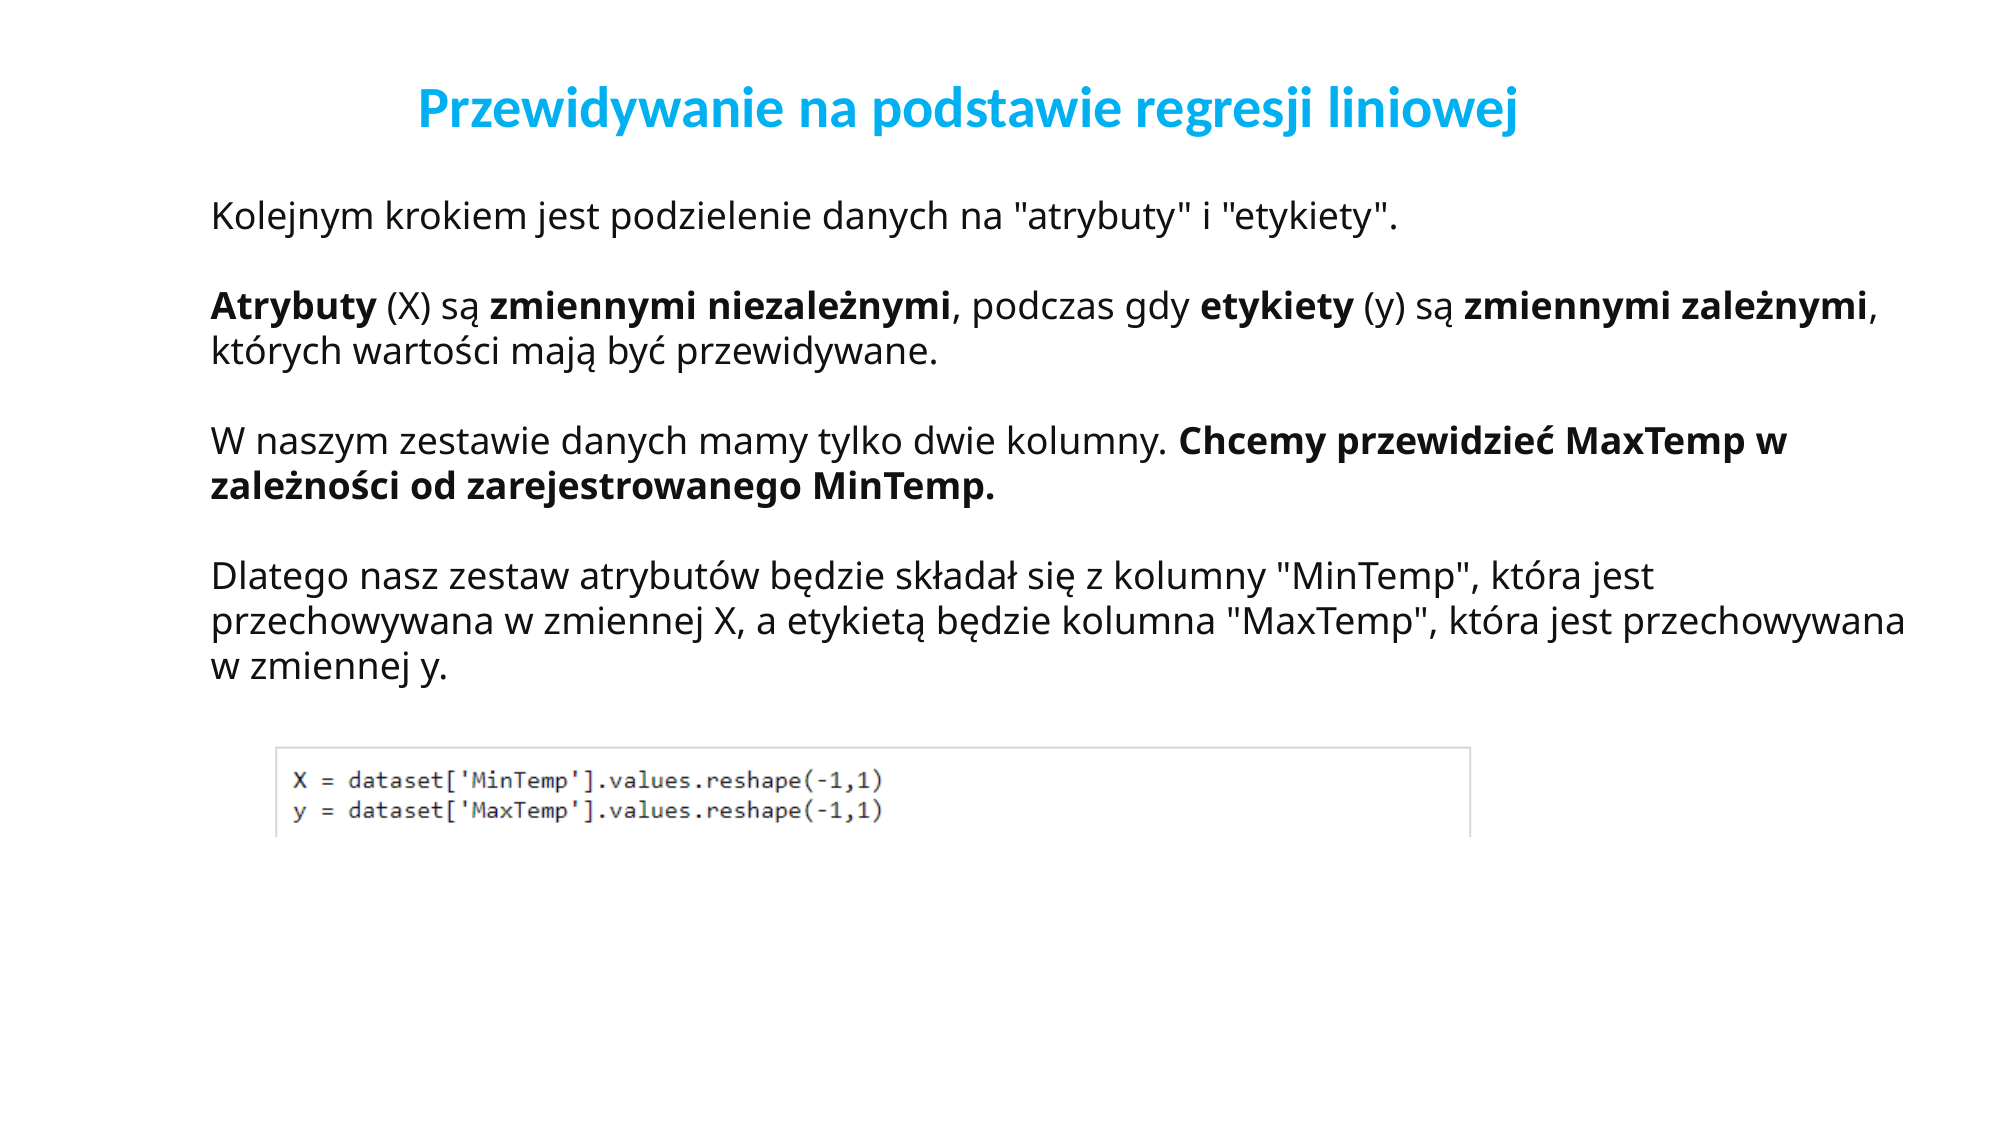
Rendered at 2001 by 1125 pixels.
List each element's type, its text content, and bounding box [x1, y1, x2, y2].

picture [271, 744, 1479, 837]
text_box Kolejnym krokiem jest podzielenie danych na "atrybuty" i "etykiety". Atrybuty (X) są zmiennymi niezależnymi, podczas gdy etykiety (y) są zmiennymi zależnymi, których wartości mają być przewidywane. W naszym zestawie danych mamy tylko dwie kolumny. Chcemy przewidzieć MaxTemp w zależności od zarejestrowanego MinTemp. Dlatego nasz zestaw atrybutów będzie składał się z kolumny "MinTemp", która jest przechowywana w zmiennej X, a etykietą będzie kolumna "MaxTemp", która jest przechowywana w zmiennej y. [195, 184, 1931, 740]
text_box Przewidywanie na podstawie regresji liniowej [404, 61, 1764, 147]
